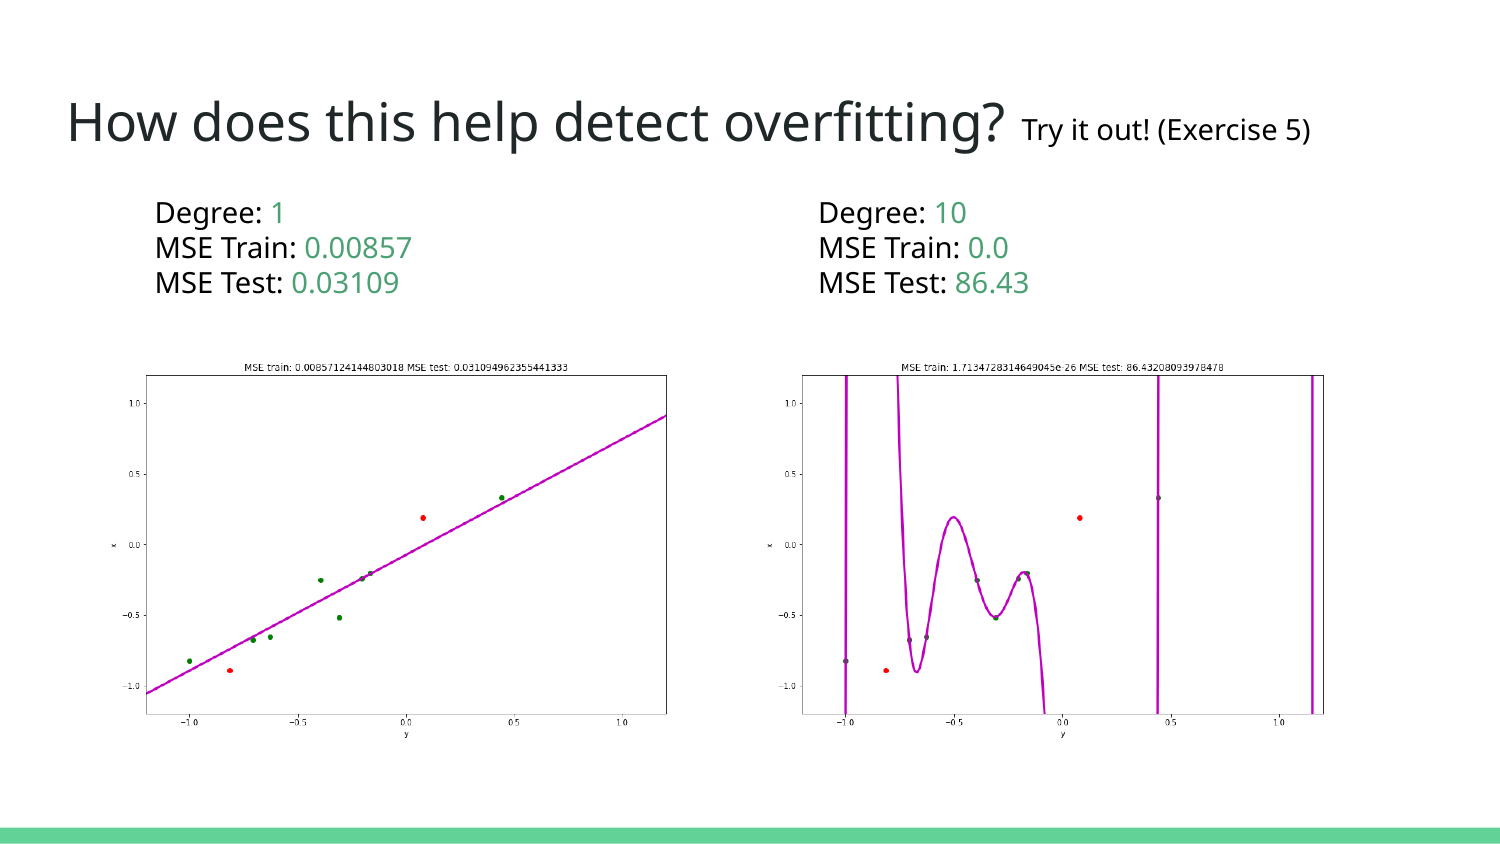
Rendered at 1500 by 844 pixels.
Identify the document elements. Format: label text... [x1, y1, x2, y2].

title How does this help detect overfitting? [51, 72, 1449, 167]
picture [761, 357, 1328, 743]
text_box Try it out! (Exercise 5) [1006, 96, 1426, 162]
text_box Degree: 1 MSE Train: 0.00857 MSE Test: 0.03109 [139, 179, 558, 315]
text_box Degree: 10 MSE Train: 0.0 MSE Test: 86.43 [803, 179, 1221, 315]
picture [105, 357, 671, 743]
